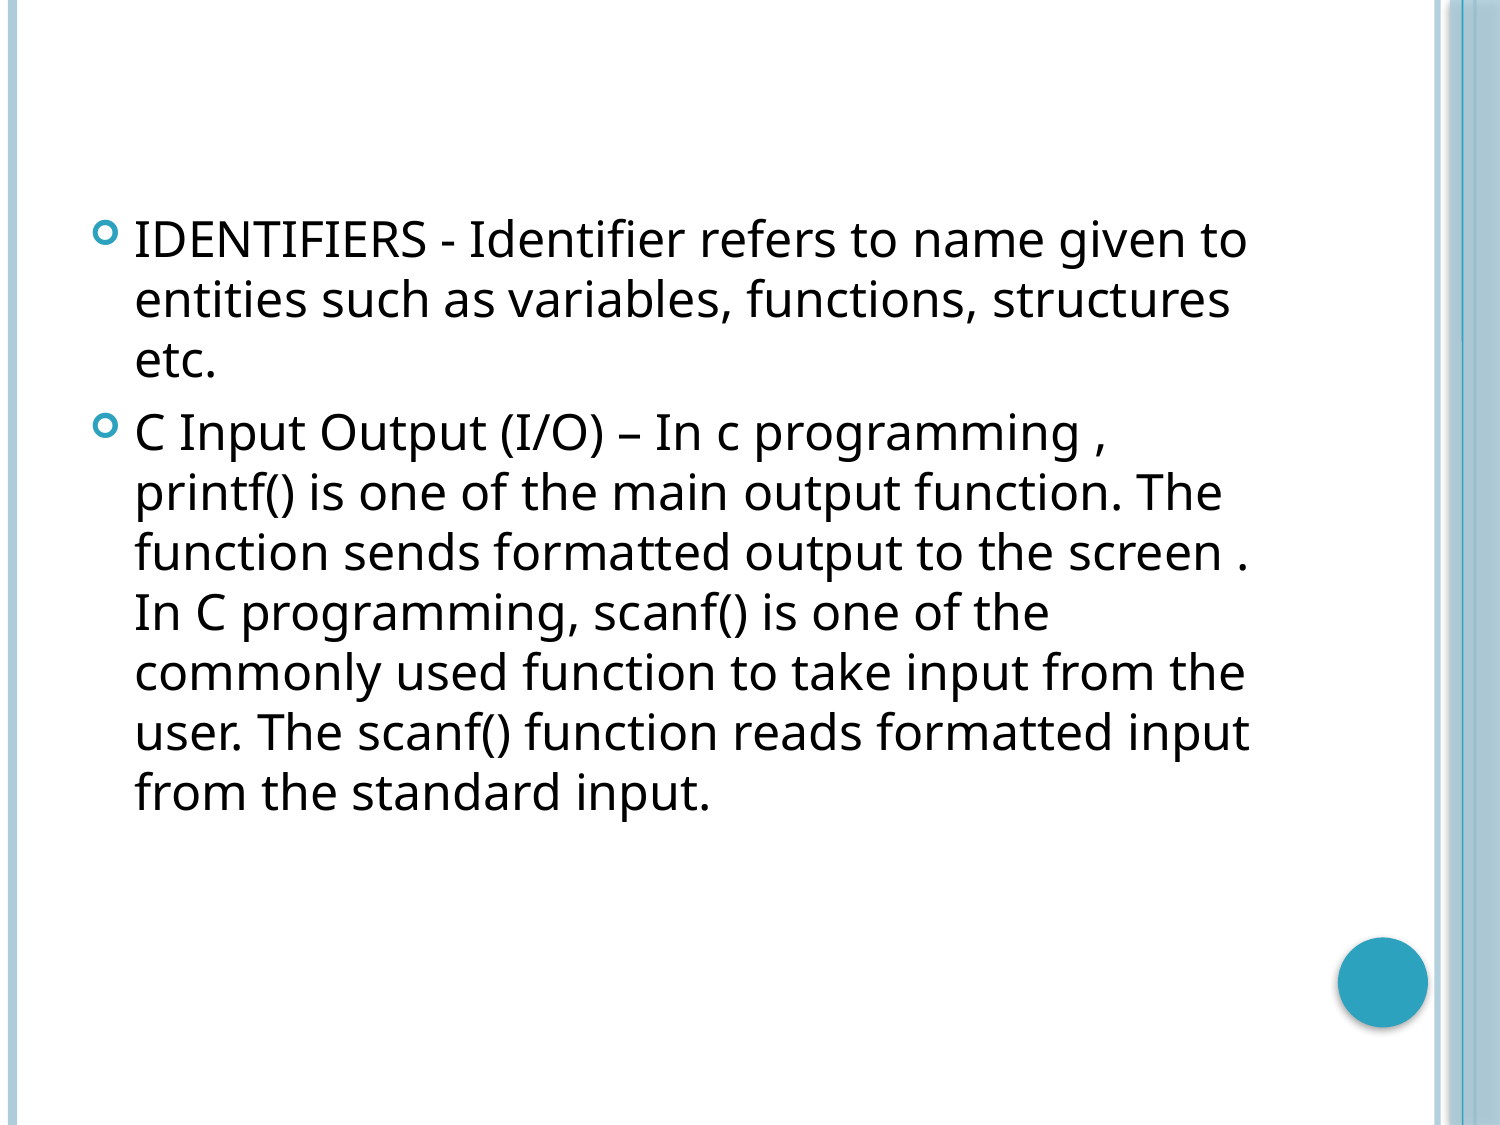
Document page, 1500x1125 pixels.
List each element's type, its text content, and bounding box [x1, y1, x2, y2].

list IDENTIFIERS - Identifier refers to name given to entities such as variables, functions, structures etc. C Input Output (I/O) – In c programming , printf() is one of the main output function. The function sends formatted output to the screen . In C programming, scanf() is one of the commonly used function to take input from the user. The scanf() function reads formatted input from the standard input. [75, 200, 1300, 1000]
